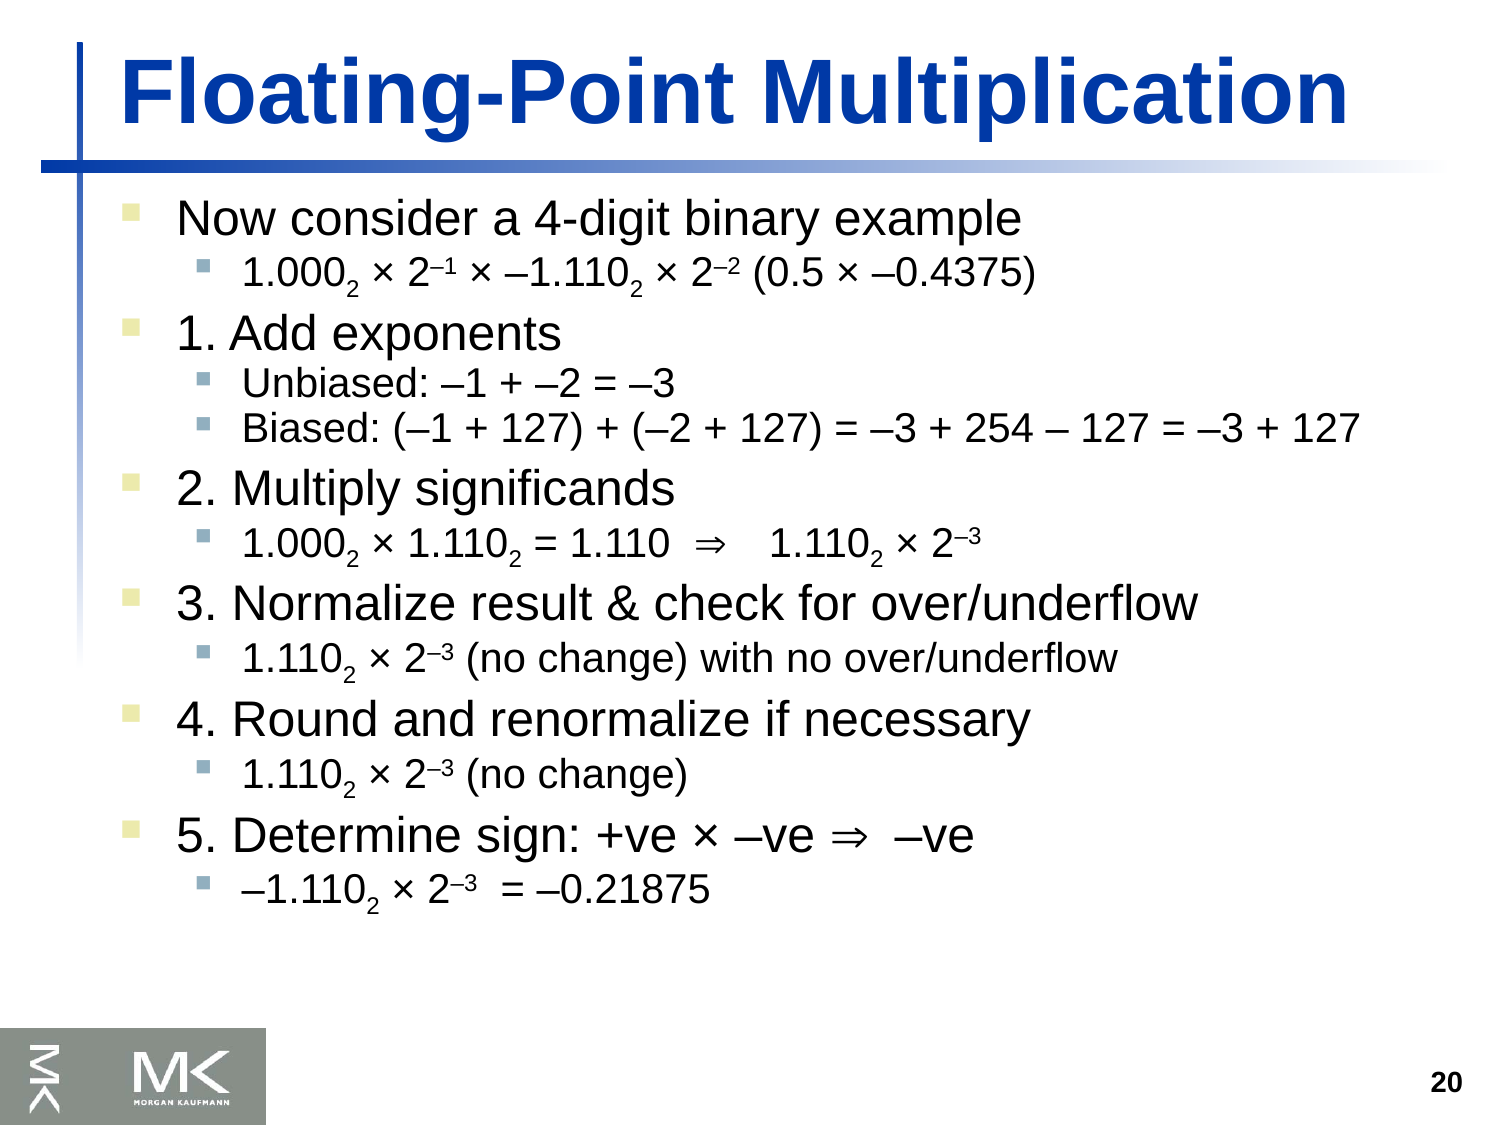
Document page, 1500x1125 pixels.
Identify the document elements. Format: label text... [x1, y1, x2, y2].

picture [0, 1028, 266, 1125]
slide_number 20 [1420, 1057, 1472, 1107]
list Now consider a 4-digit binary example 1.0002 × 2–1 × –1.1102 × 2–2 (0.5 × –0.4375) 1. Add exponents Unbiased: –1 + –2 = –3 Biased: (–1 + 127) + (–2 + 127) = –3 + 254 – 127 = –3 + 127 2. Multiply significands 1.0002 × 1.1102 = 1.110 Þ 1.1102 × 2–3 3. Normalize result & check for over/underflow 1.1102 × 2–3 (no change) with no over/underflow 4. Round and renormalize if necessary 1.1102 × 2–3 (no change) 5. Determine sign: +ve × –ve Þ –ve –1.1102 × 2–3 = –0.21875 [111, 184, 1470, 1024]
title Floating-Point Multiplication [111, 23, 1468, 150]
